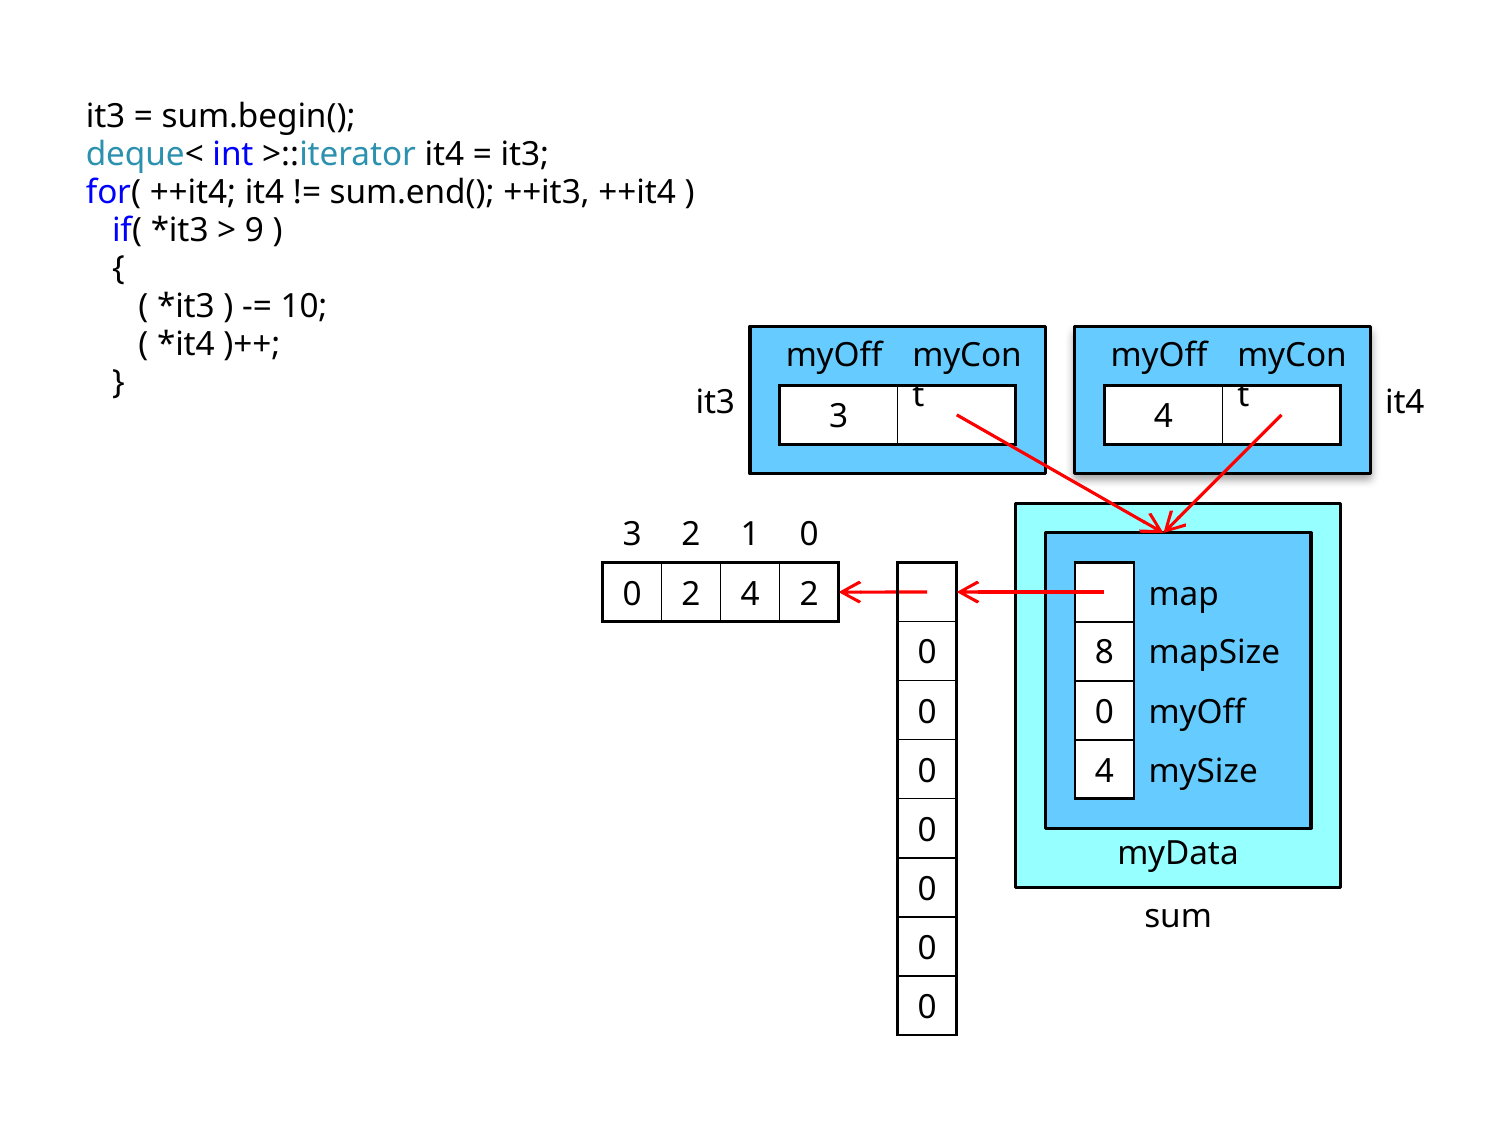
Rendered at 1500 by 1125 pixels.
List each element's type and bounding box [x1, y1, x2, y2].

table_cell [1076, 682, 1133, 739]
table_cell [899, 918, 955, 975]
table_cell [780, 564, 837, 620]
table_header [602, 503, 839, 561]
table_cell [1135, 622, 1311, 799]
table_header [1135, 563, 1311, 622]
table_cell [899, 799, 955, 857]
table_header [1223, 387, 1339, 443]
table_cell [899, 740, 955, 798]
list [70, 90, 1164, 415]
text_box [840, 580, 896, 604]
table_cell [899, 859, 955, 916]
table_cell [899, 622, 955, 680]
table_header [781, 387, 897, 443]
table_cell [662, 564, 720, 620]
table_cell [721, 564, 779, 620]
text_box [661, 326, 1459, 947]
table_header [898, 387, 1014, 443]
table_cell [1076, 623, 1133, 680]
table_cell [604, 564, 661, 620]
table_header [1106, 387, 1222, 443]
table_header [899, 564, 955, 621]
table_cell [899, 681, 955, 739]
table_cell [1076, 741, 1133, 797]
table_header [1076, 564, 1133, 621]
table_cell [899, 977, 955, 1034]
